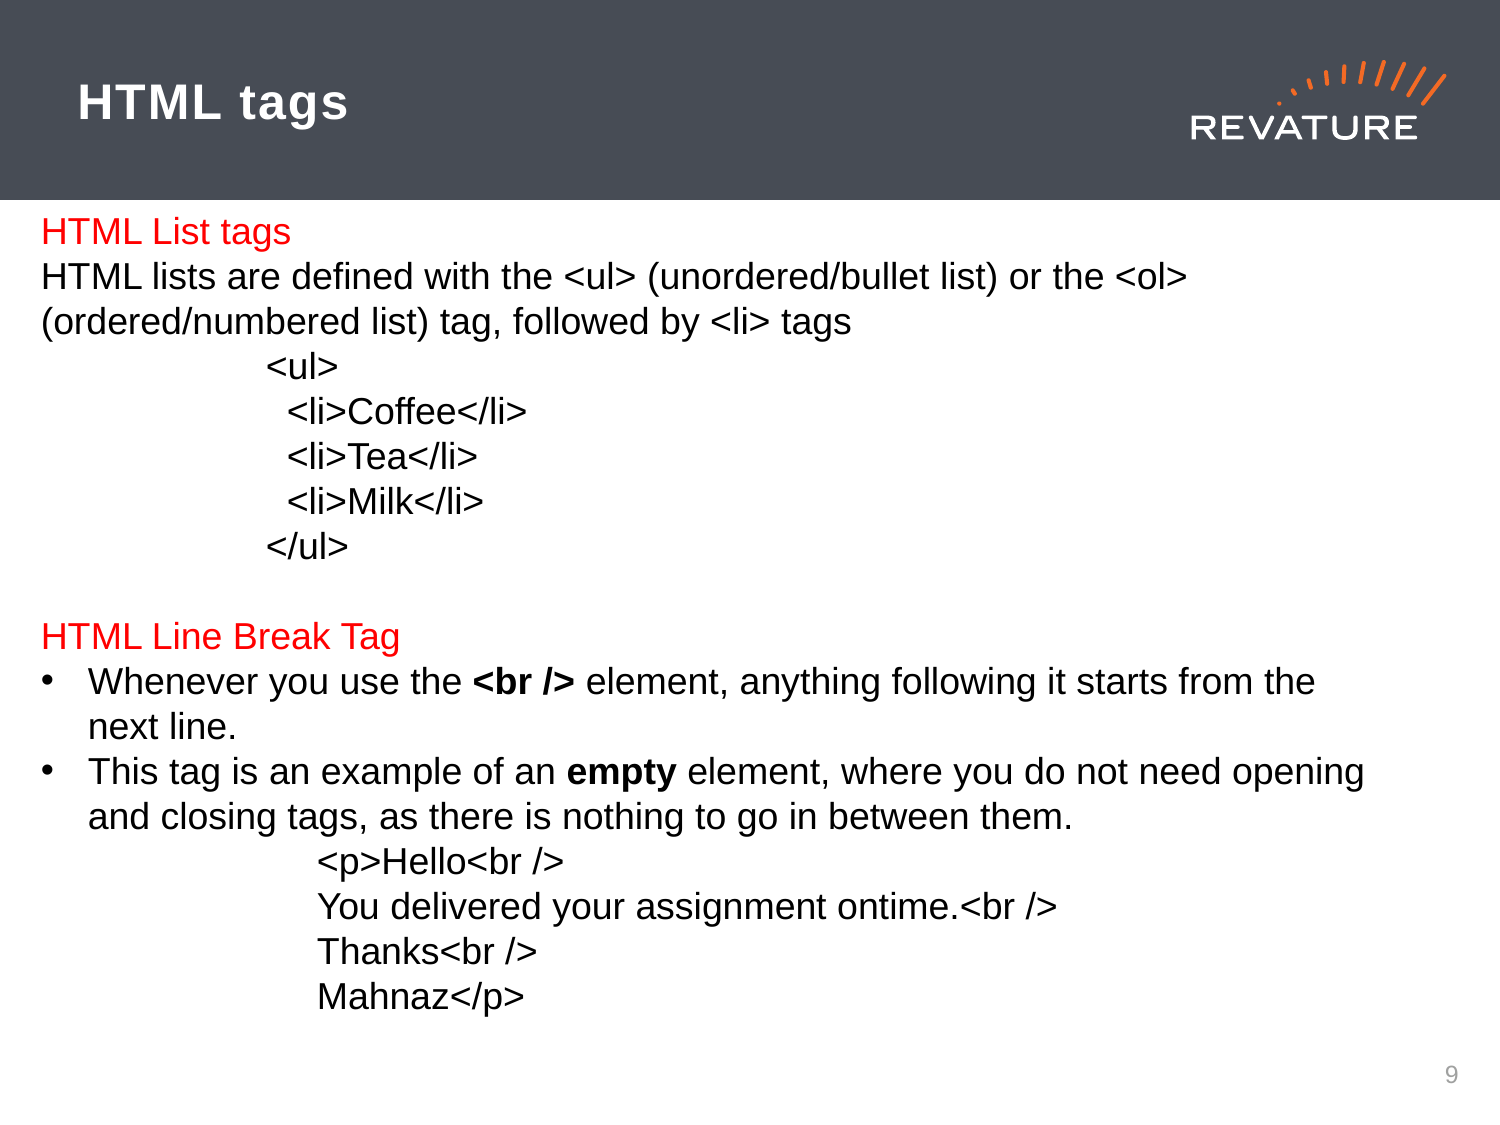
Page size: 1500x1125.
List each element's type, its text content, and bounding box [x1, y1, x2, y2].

text_box HTML List tags HTML lists are defined with the <ul> (unordered/bullet list) or the <ol> (ordered/numbered list) tag, followed by <li> tags <ul> <li>Coffee</li> <li>Tea</li> <li>Milk</li> </ul> HTML Line Break Tag Whenever you use the <br /> element, anything following it starts from the next line. This tag is an example of an empty element, where you do not need opening and closing tags, as there is nothing to go in between them. <p>Hello<br /> You delivered your assignment ontime.<br /> Thanks<br /> Mahnaz</p> [26, 199, 1404, 1125]
slide_number 8 [1404, 1043, 1474, 1104]
title HTML tags [62, 0, 1084, 199]
